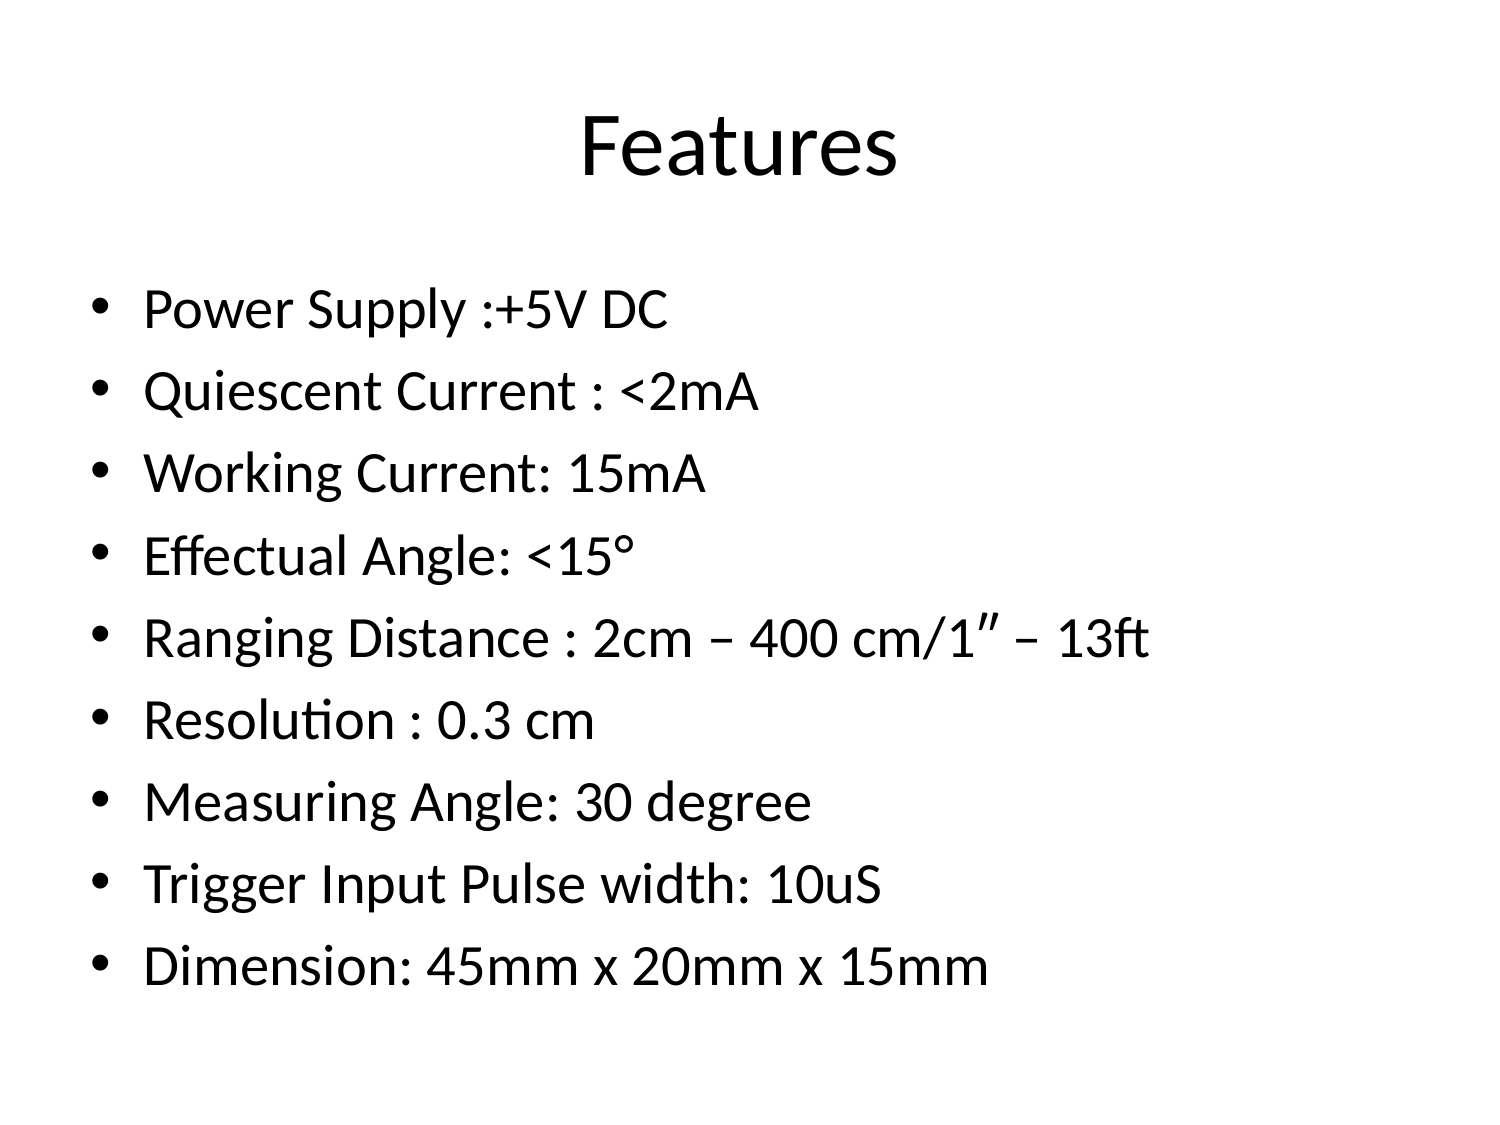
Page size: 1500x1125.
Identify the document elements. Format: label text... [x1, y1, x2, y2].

list Power Supply :+5V DC Quiescent Current : <2mA Working Current: 15mA Effectual Angle: <15° Ranging Distance : 2cm – 400 cm/1″ – 13ft Resolution : 0.3 cm Measuring Angle: 30 degree Trigger Input Pulse width: 10uS Dimension: 45mm x 20mm x 15mm [75, 262, 1425, 1005]
title Features [75, 45, 1425, 233]
